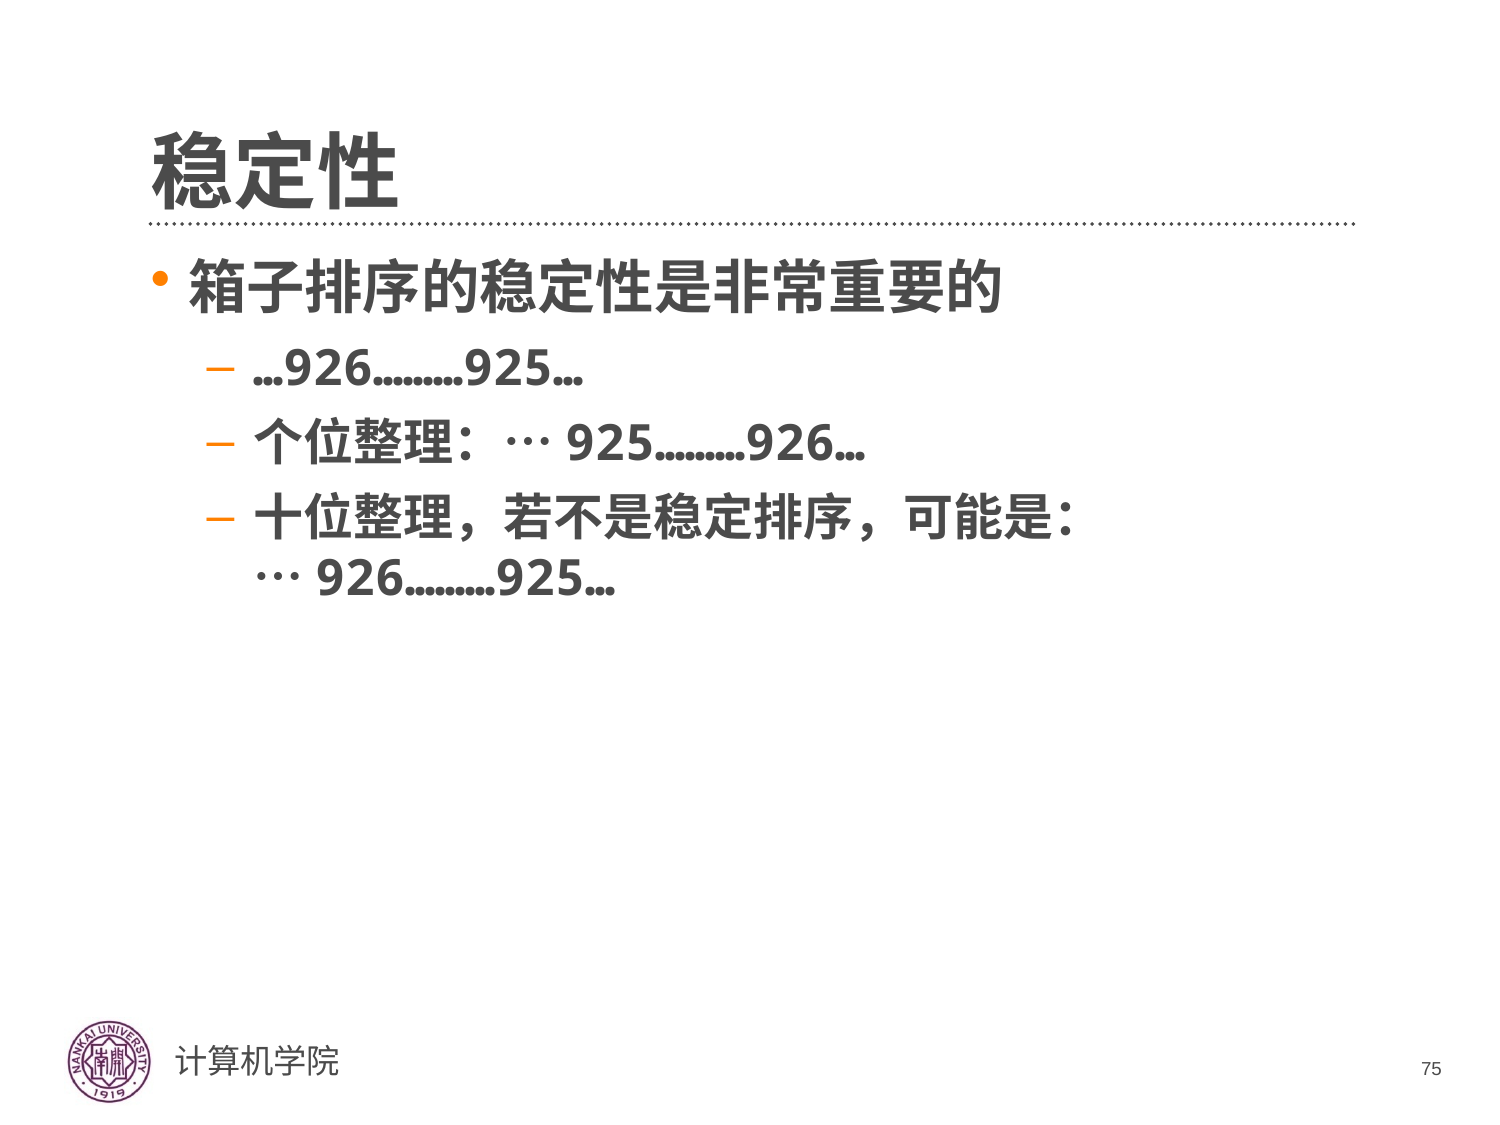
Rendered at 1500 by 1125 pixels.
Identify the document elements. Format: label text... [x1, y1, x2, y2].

picture [64, 1017, 154, 1106]
list 箱子排序的稳定性是非常重要的 …926………925… 个位整理：…925………926… 十位整理，若不是稳定排序，可能是： …926………925… [150, 250, 1360, 1001]
slide_number 75 [1308, 1048, 1458, 1093]
title 稳定性 [150, 82, 1360, 221]
